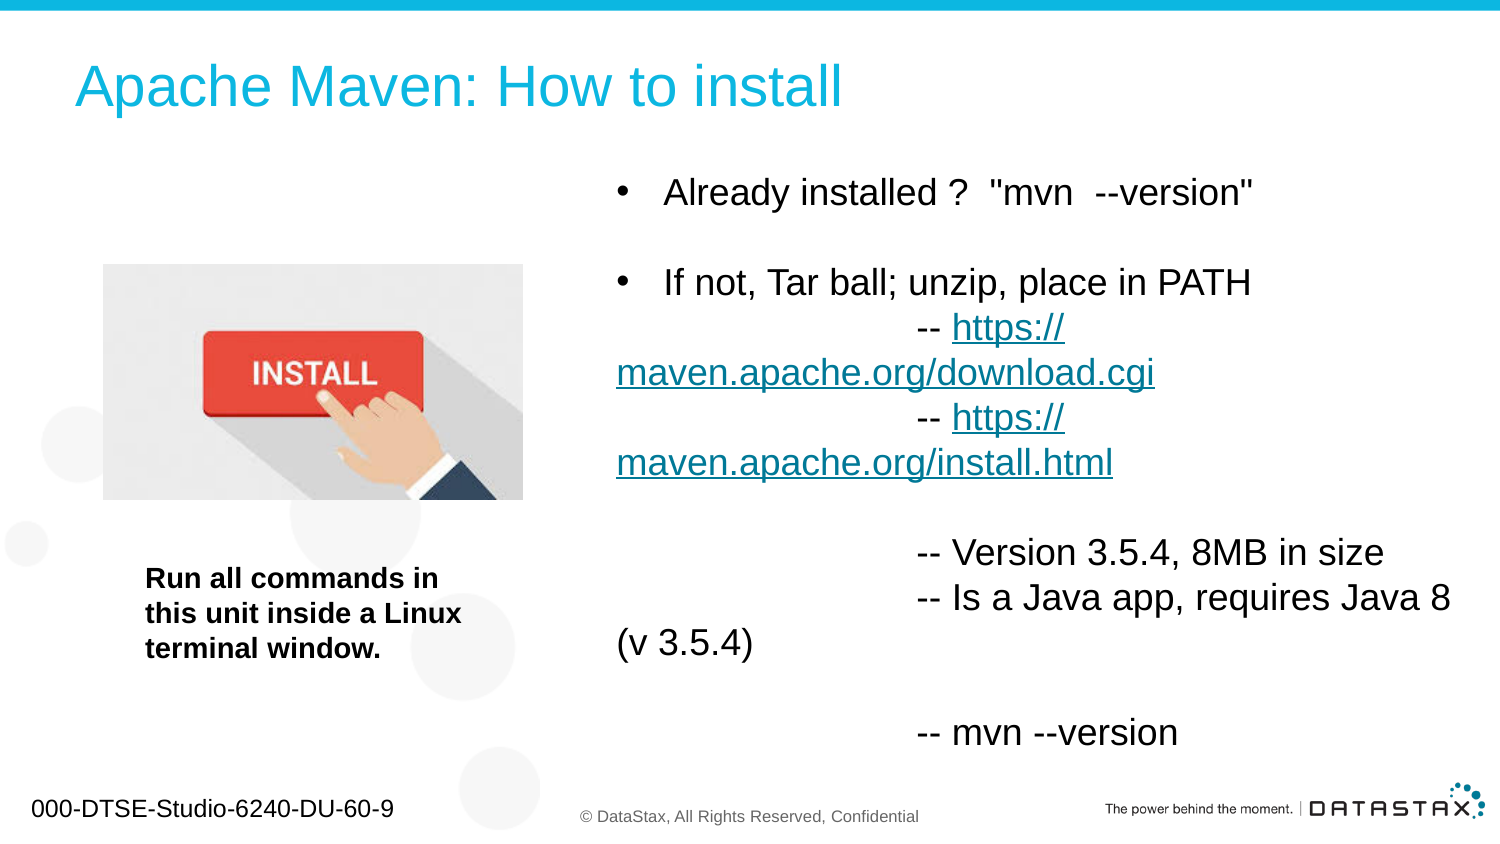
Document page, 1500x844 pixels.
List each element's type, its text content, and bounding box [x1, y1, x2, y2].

text_box Run all commands in this unit inside a Linux terminal window. [130, 552, 496, 672]
picture [103, 264, 523, 500]
title Apache Maven: How to install [75, 44, 1425, 135]
text_box Already installed ? "mvn --version" If not, Tar ball; unzip, place in PATH -- https://maven.apache.org/download.cgi -- https://maven.apache.org/install.html -- Version 3.5.4, 8MB in size -- Is a Java app, requires Java 8 (v 3.5.4) -- mvn --version [601, 160, 1475, 760]
picture [1090, 767, 1500, 834]
slide_number 000-DTSE-Studio-6240-DU-60-9 [16, 785, 720, 831]
